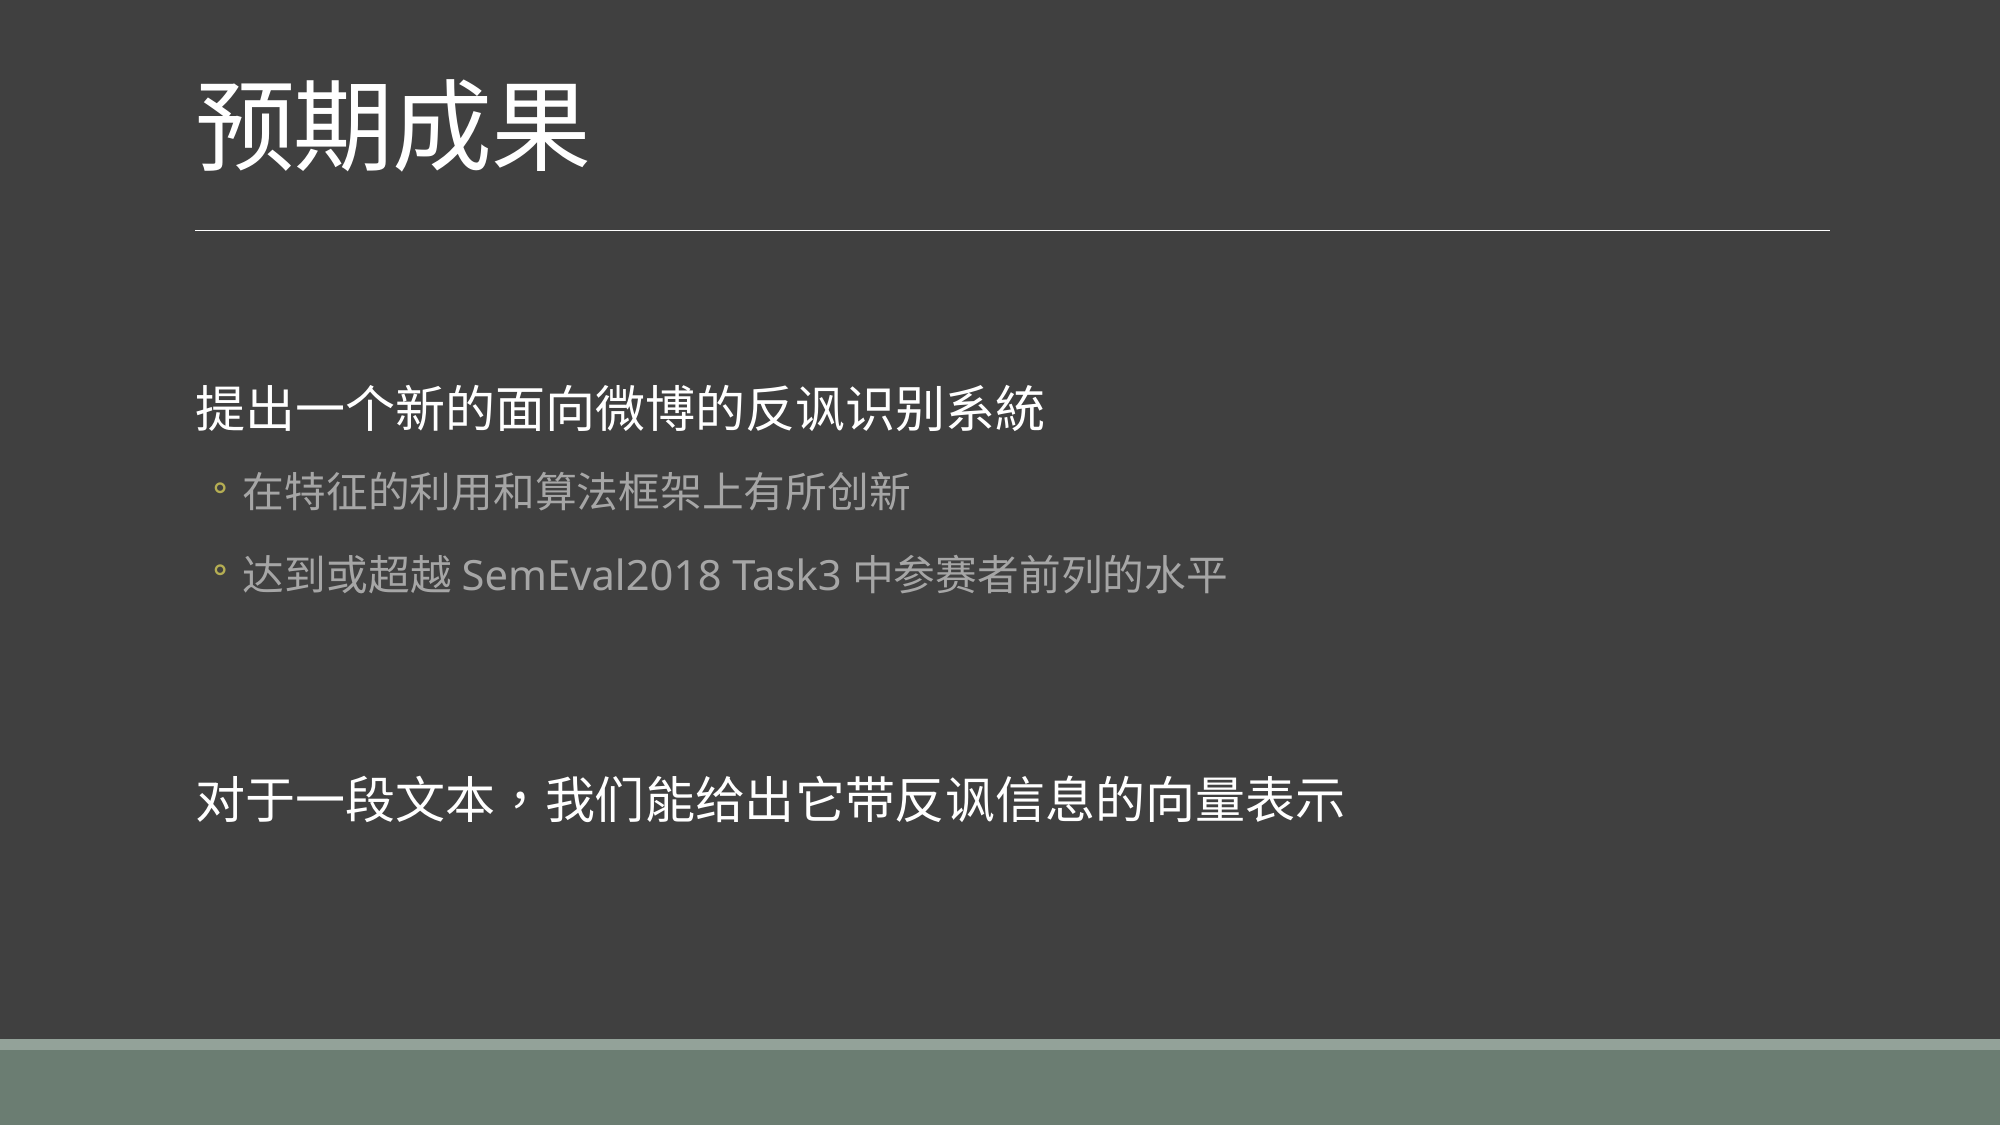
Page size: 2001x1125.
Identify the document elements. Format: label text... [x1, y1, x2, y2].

title 预期成果 [180, 0, 1830, 192]
list 提出一个新的面向微博的反讽识别系統 在特征的利用和算法框架上有所创新 达到或超越SemEval2018 Task3中参赛者前列的水平 对于一段文本，我们能给出它带反讽信息的向量表示 [180, 256, 1830, 963]
